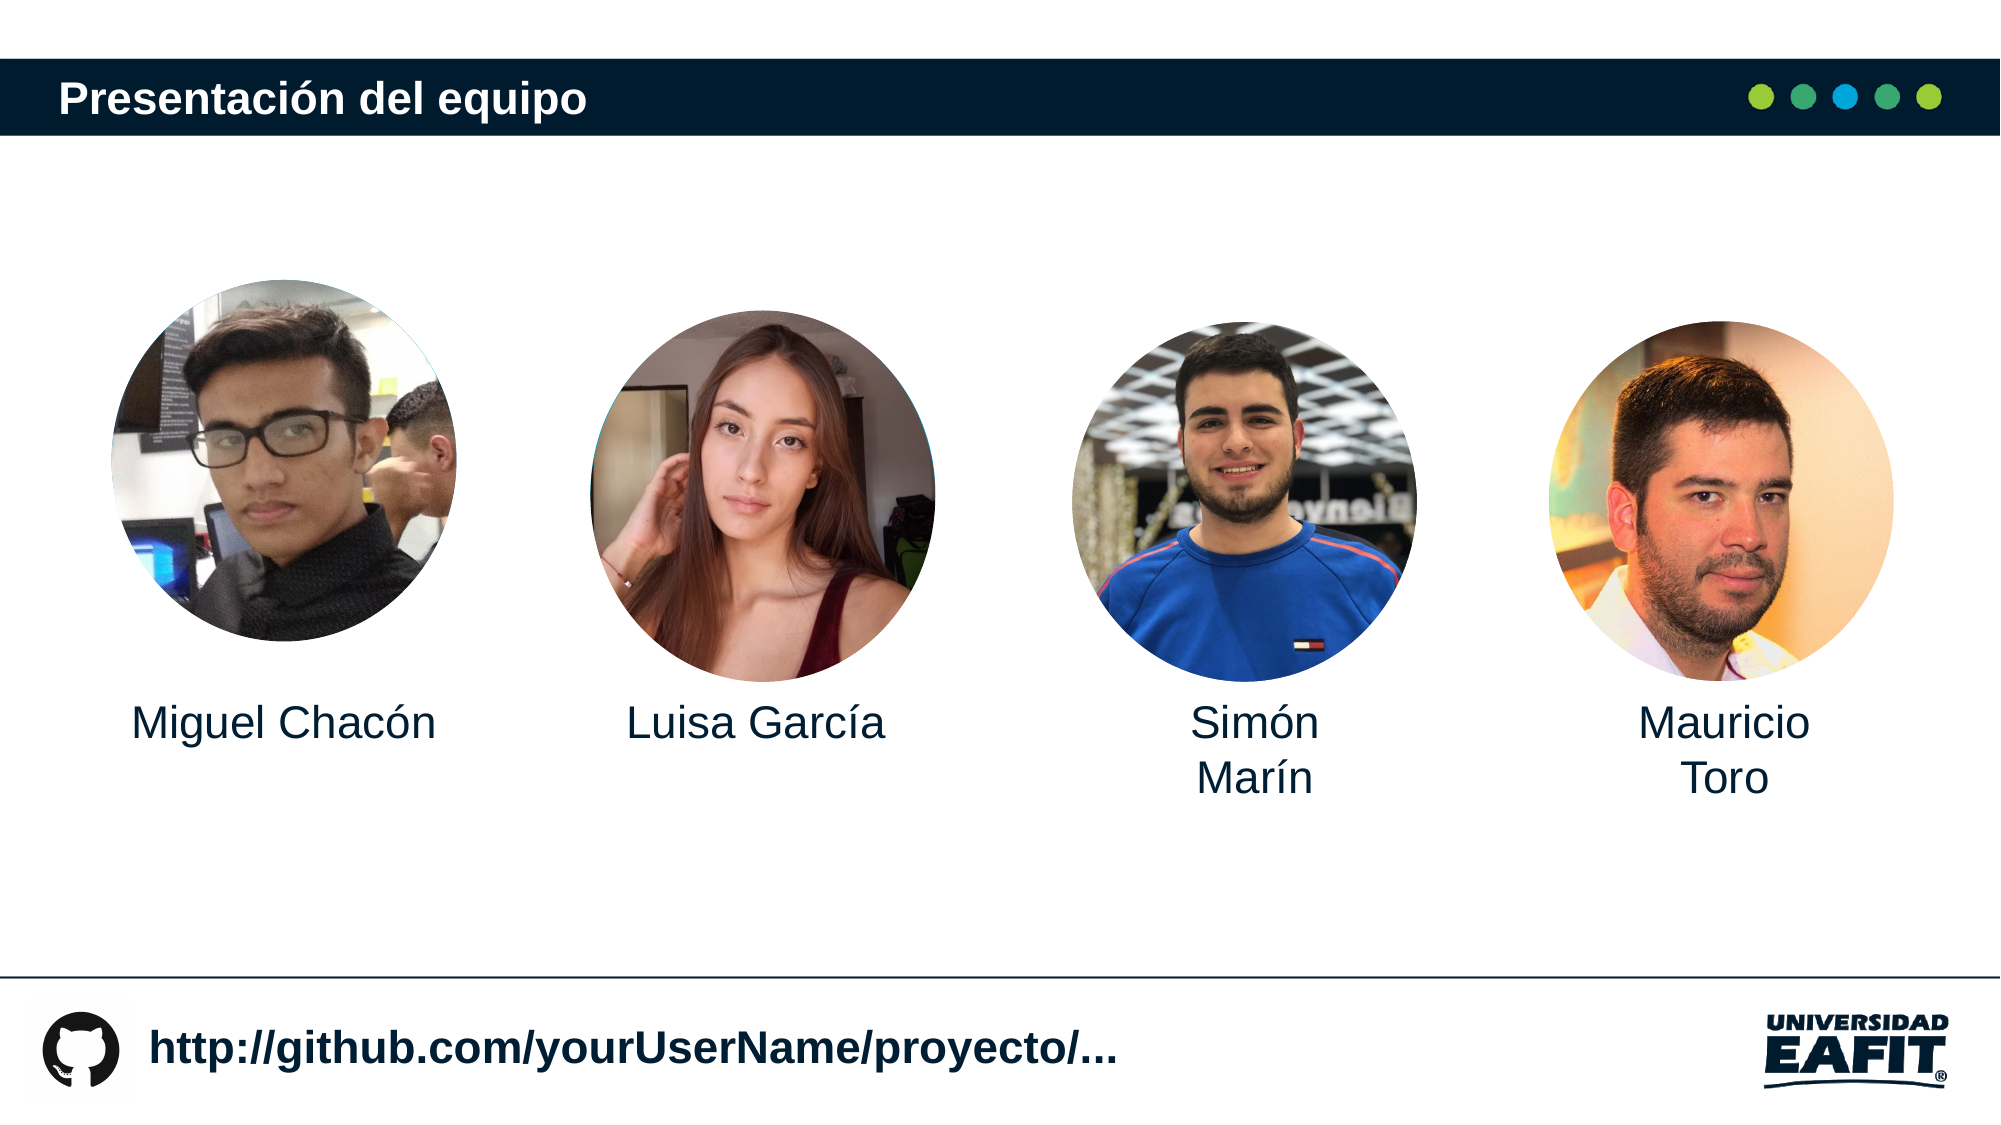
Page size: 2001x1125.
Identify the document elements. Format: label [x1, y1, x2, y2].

text_box [966, 274, 1523, 710]
text_box [1484, 269, 1951, 721]
picture [0, 0, 2000, 1125]
